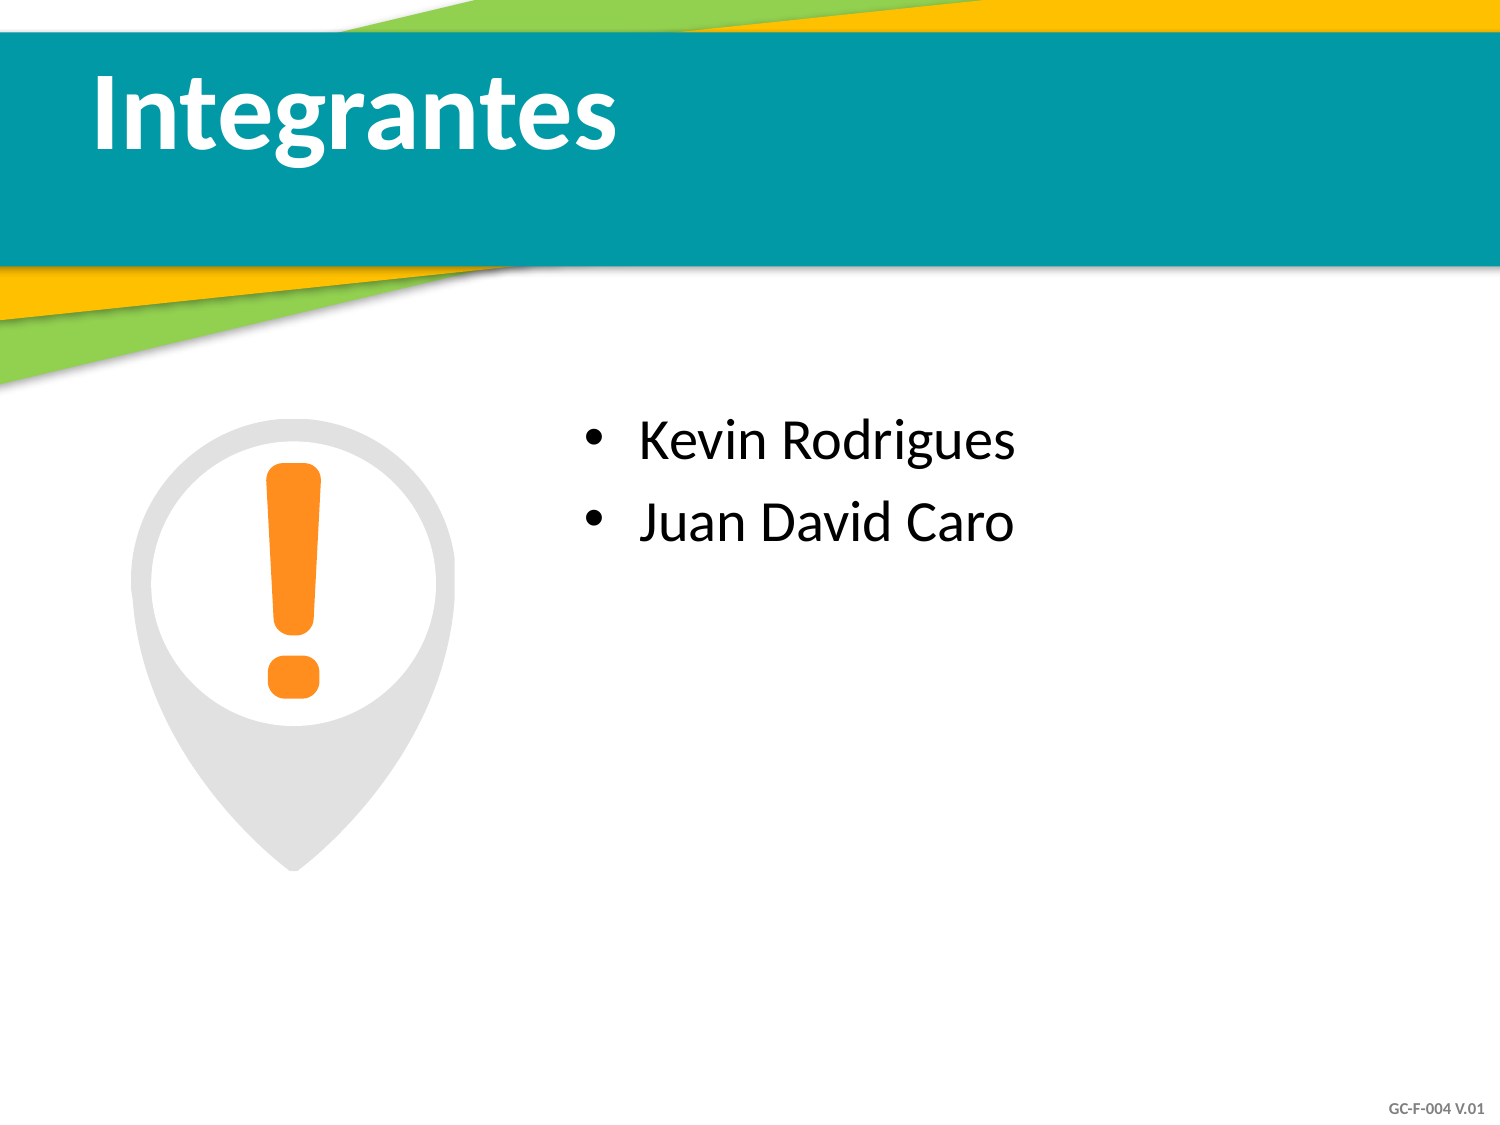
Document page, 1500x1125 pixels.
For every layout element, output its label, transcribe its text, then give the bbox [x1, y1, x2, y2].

text_box Integrantes [75, 27, 1005, 181]
text_box Kevin Rodrigues Juan David Caro [568, 393, 1472, 1066]
picture [130, 419, 455, 873]
